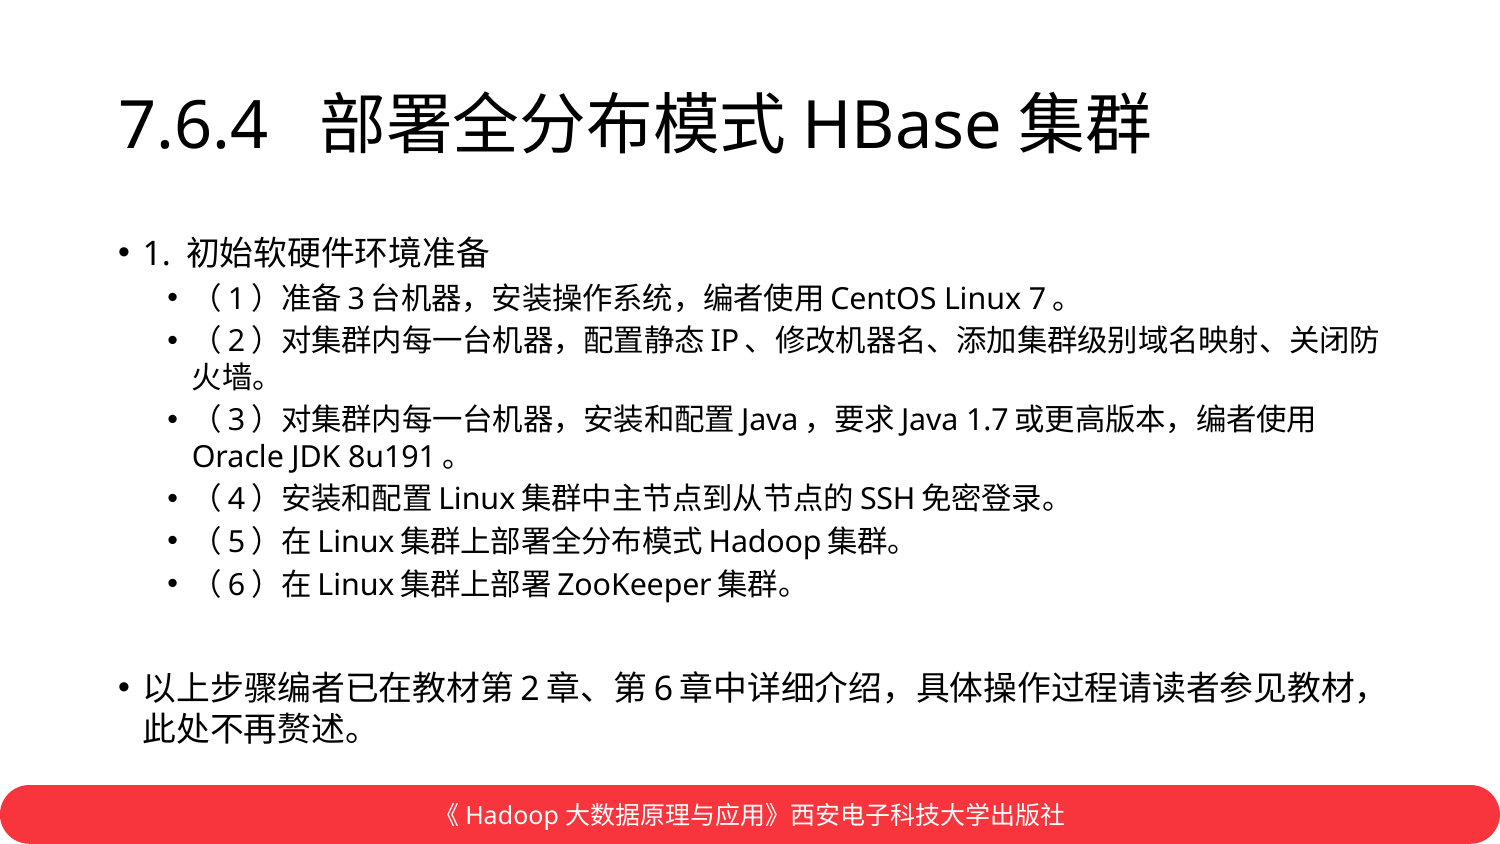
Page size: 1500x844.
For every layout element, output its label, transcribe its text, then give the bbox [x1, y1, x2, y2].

list 1. 初始软硬件环境准备 （1）准备3台机器，安装操作系统，编者使用CentOS Linux 7。 （2）对集群内每一台机器，配置静态IP、修改机器名、添加集群级别域名映射、关闭防火墙。 （3）对集群内每一台机器，安装和配置Java，要求Java 1.7或更高版本，编者使用Oracle JDK 8u191。 （4）安装和配置Linux集群中主节点到从节点的SSH免密登录。 （5）在Linux集群上部署全分布模式Hadoop集群。 （6）在Linux集群上部署ZooKeeper集群。 以上步骤编者已在教材第2章、第6章中详细介绍，具体操作过程请读者参见教材，此处不再赘述。 [103, 224, 1397, 760]
title 7.6.4 部署全分布模式HBase集群 [103, 44, 1397, 208]
